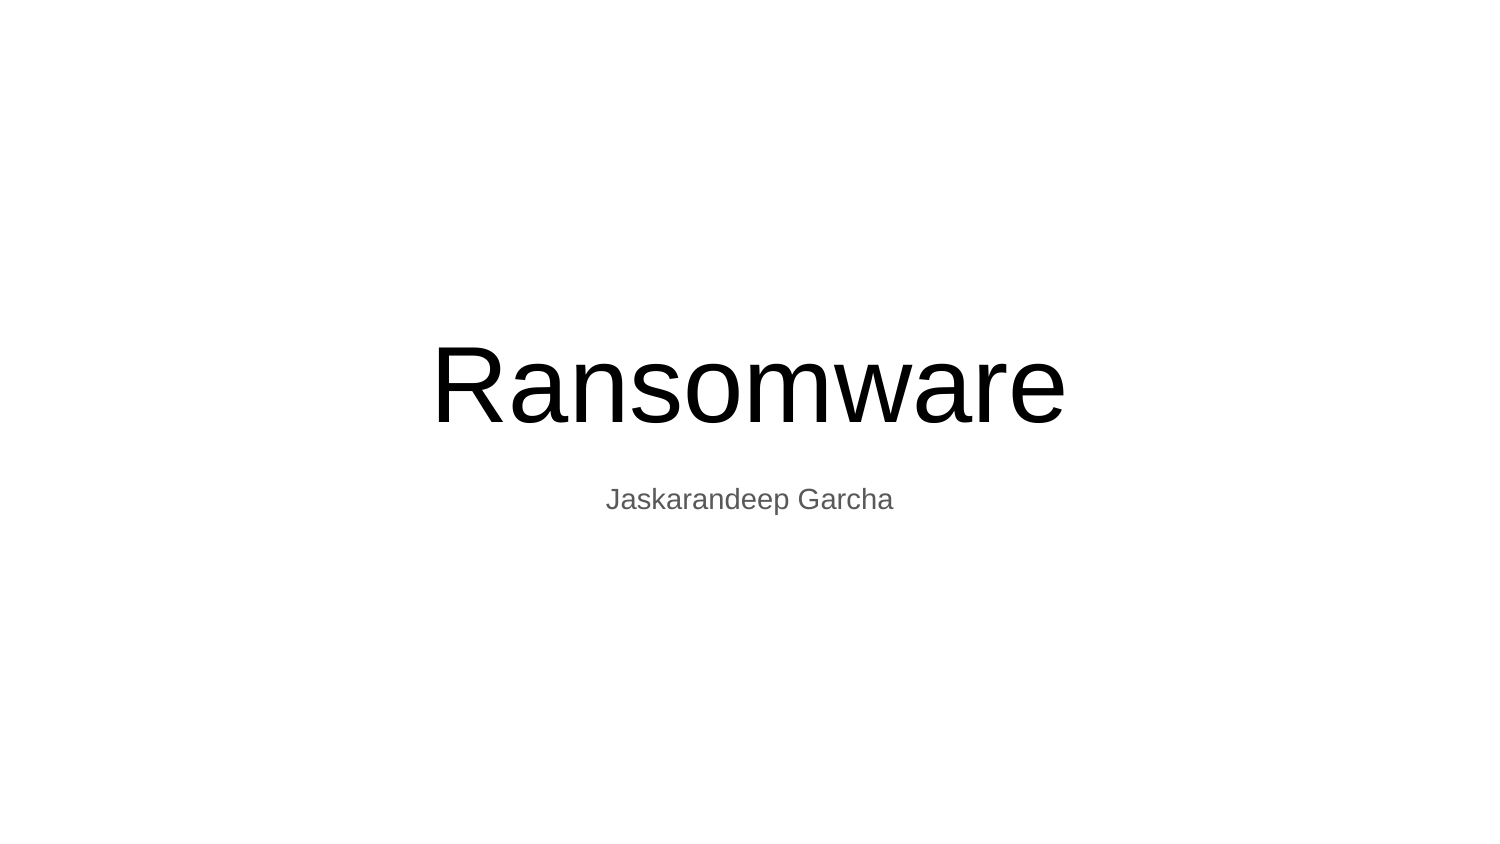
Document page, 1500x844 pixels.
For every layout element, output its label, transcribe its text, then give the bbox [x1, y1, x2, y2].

subtitle Jaskarandeep Garcha [51, 464, 1449, 595]
title Ransomware [51, 122, 1449, 459]
